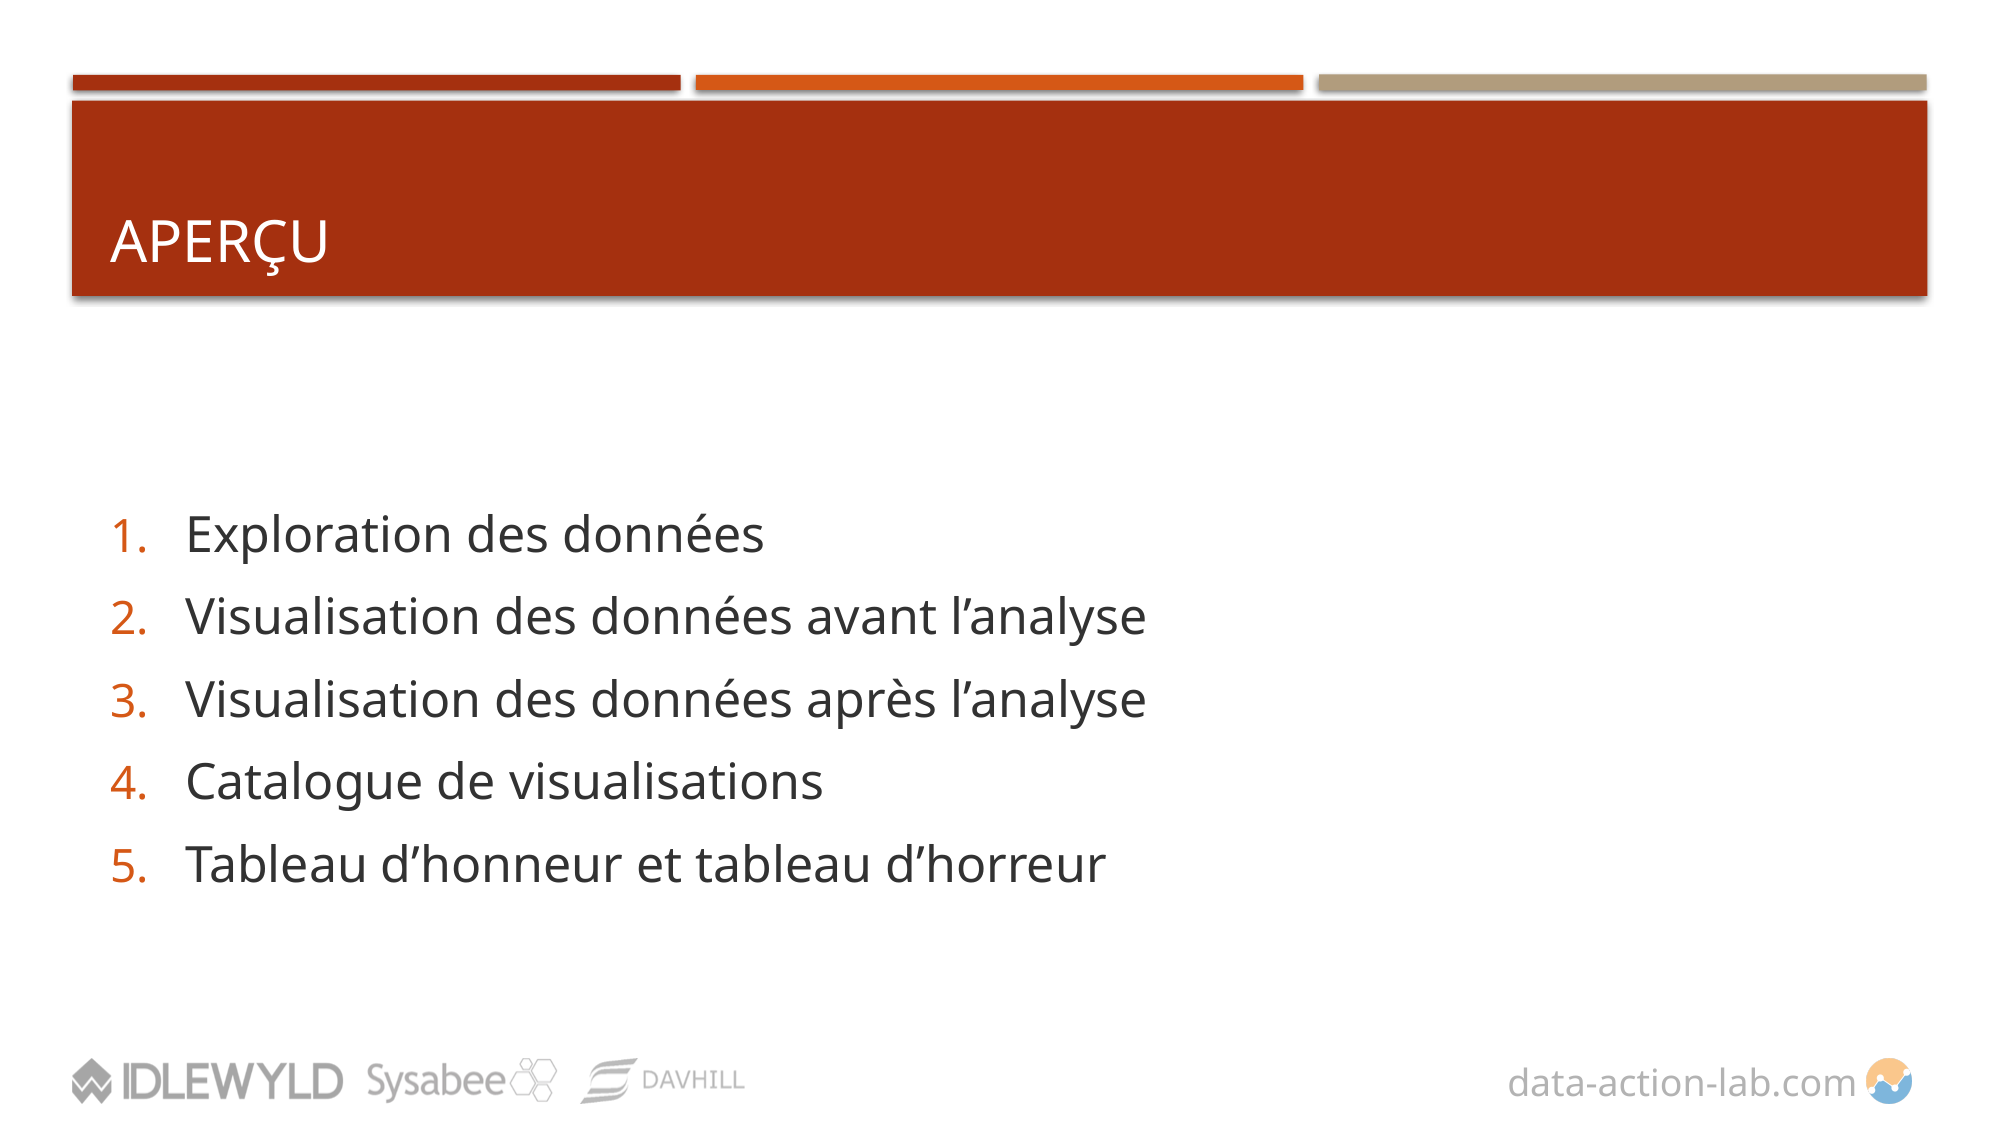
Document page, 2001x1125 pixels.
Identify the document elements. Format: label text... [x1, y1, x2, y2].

picture [72, 1058, 745, 1104]
title Aperçu [95, 115, 1905, 282]
list Exploration des données Visualisation des données avant l’analyse Visualisation des données après l’analyse Catalogue de visualisations Tableau d’honneur et tableau d’horreur [95, 357, 1905, 1037]
